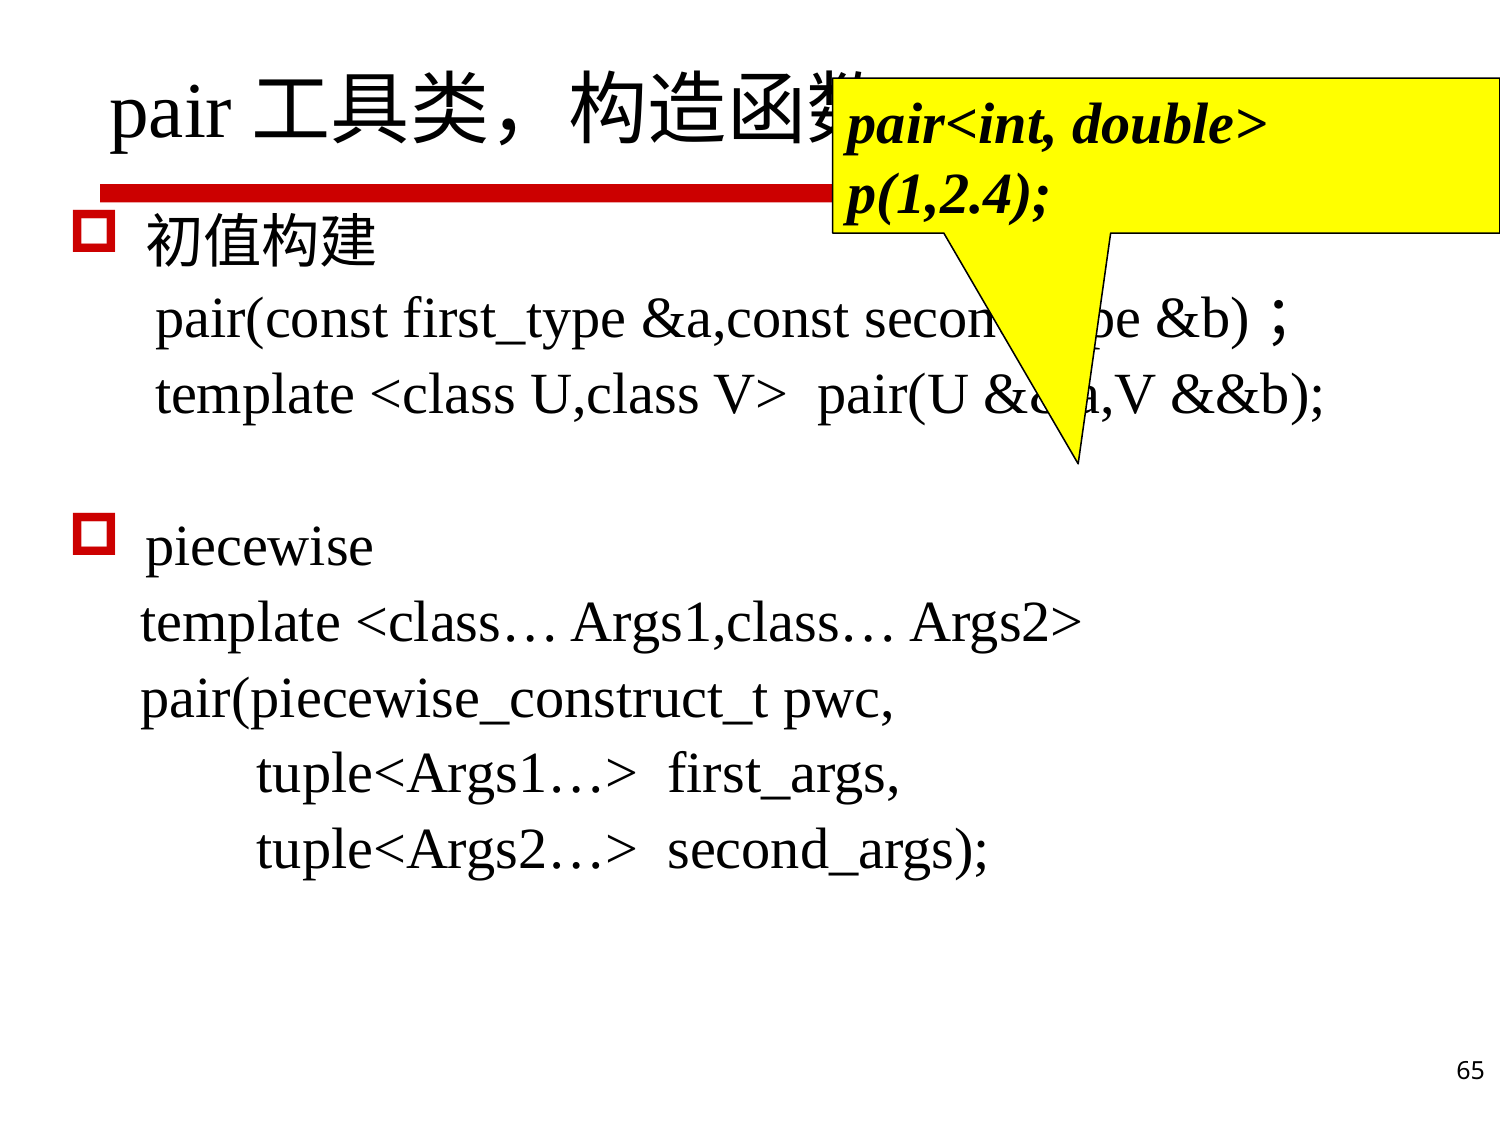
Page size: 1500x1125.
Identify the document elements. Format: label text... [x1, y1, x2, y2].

text_box 初值构建 pair(const first_type &a,const second type &b)； template <class U,class V> pair(U &&a,V &&b); piecewise template <class… Args1,class… Args2> pair(piecewise_construct_t pwc, tuple<Args1…> first_args, tuple<Args2…> second_args); [53, 196, 1471, 1102]
footer 65 [1179, 1046, 1500, 1125]
title pair工具类，构造函数 [94, 50, 1407, 161]
text_box pair<int, double> p(1,2.4); [832, 78, 1500, 464]
